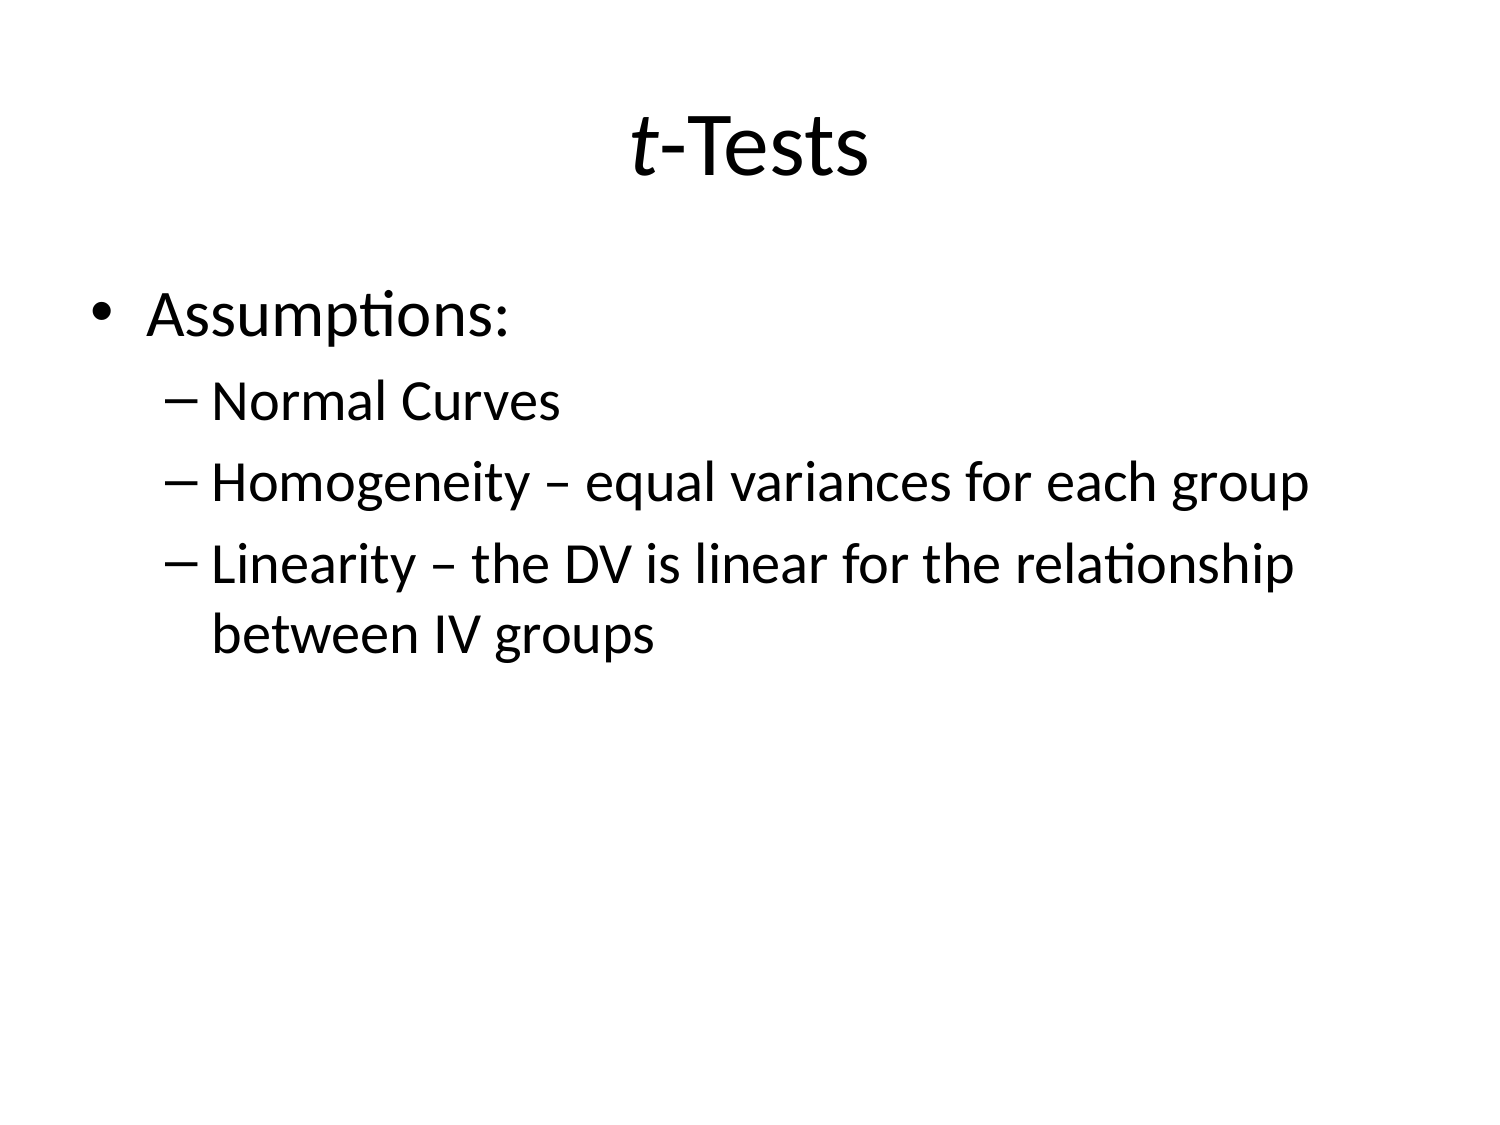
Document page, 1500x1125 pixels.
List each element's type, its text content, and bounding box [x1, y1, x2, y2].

list Assumptions: Normal Curves Homogeneity – equal variances for each group Linearity – the DV is linear for the relationship between IV groups [75, 262, 1425, 1005]
title t-Tests [75, 45, 1425, 233]
